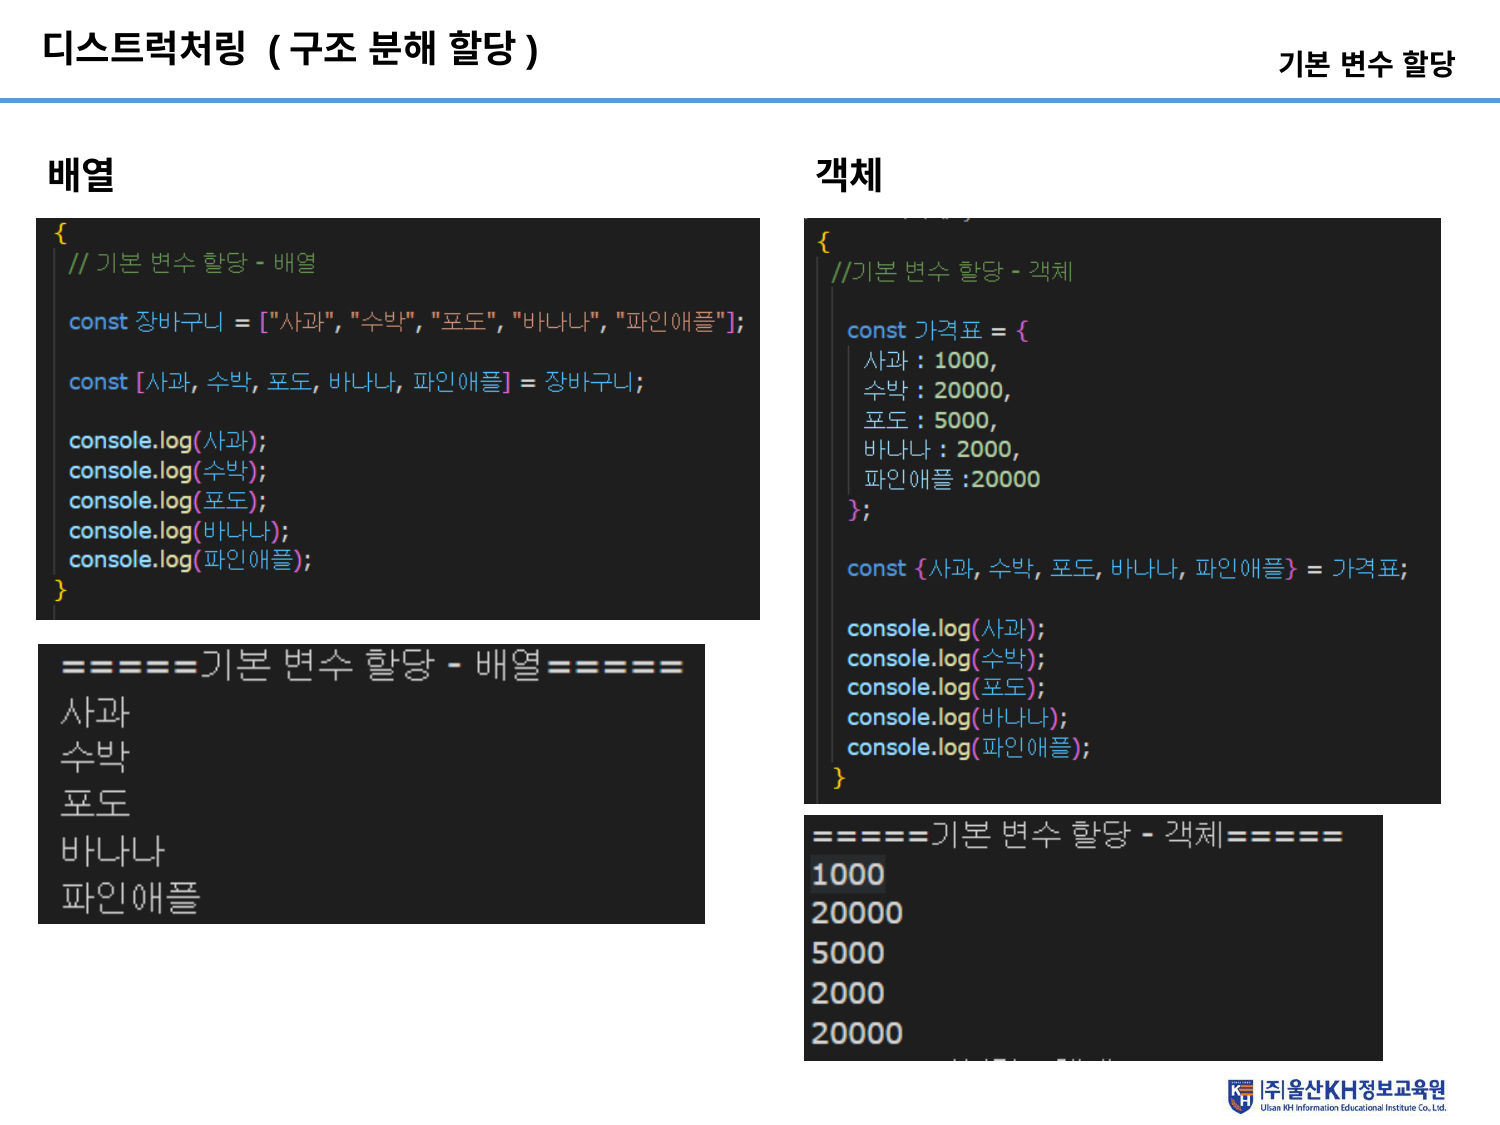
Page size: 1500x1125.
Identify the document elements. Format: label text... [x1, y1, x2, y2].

picture [804, 815, 1383, 1061]
text_box 배열 [32, 145, 144, 205]
picture [1222, 1074, 1448, 1116]
picture [804, 218, 1441, 804]
list 기본 변수 할당 [955, 42, 1457, 102]
picture [38, 644, 705, 924]
title 디스트럭처링 (구조 분해 할당) [41, 0, 1023, 102]
text_box 객체 [800, 145, 912, 205]
picture [36, 218, 760, 620]
